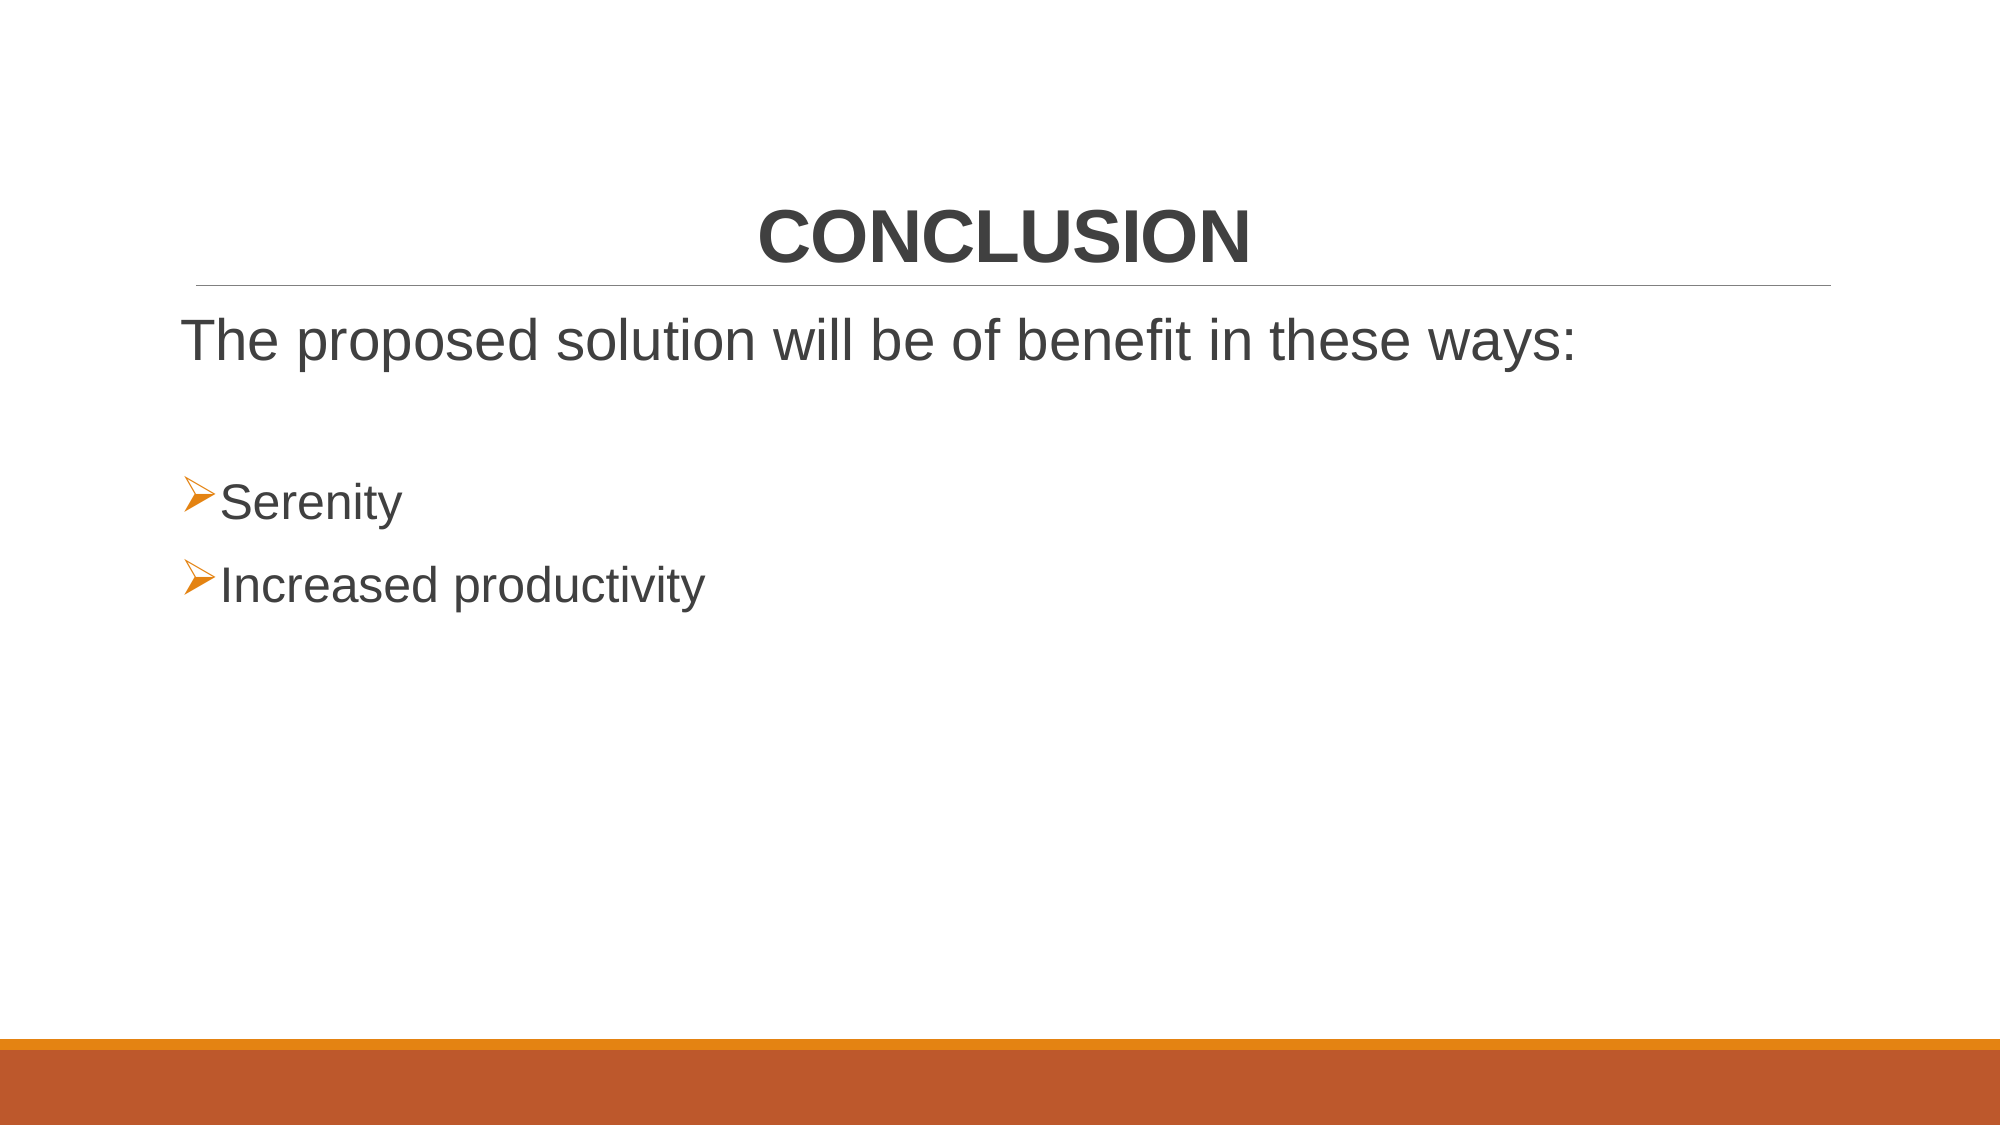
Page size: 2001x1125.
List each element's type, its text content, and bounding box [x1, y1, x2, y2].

list The proposed solution will be of benefit in these ways: Serenity Increased productivity [180, 302, 1830, 963]
title CONCLUSION [180, 47, 1830, 285]
